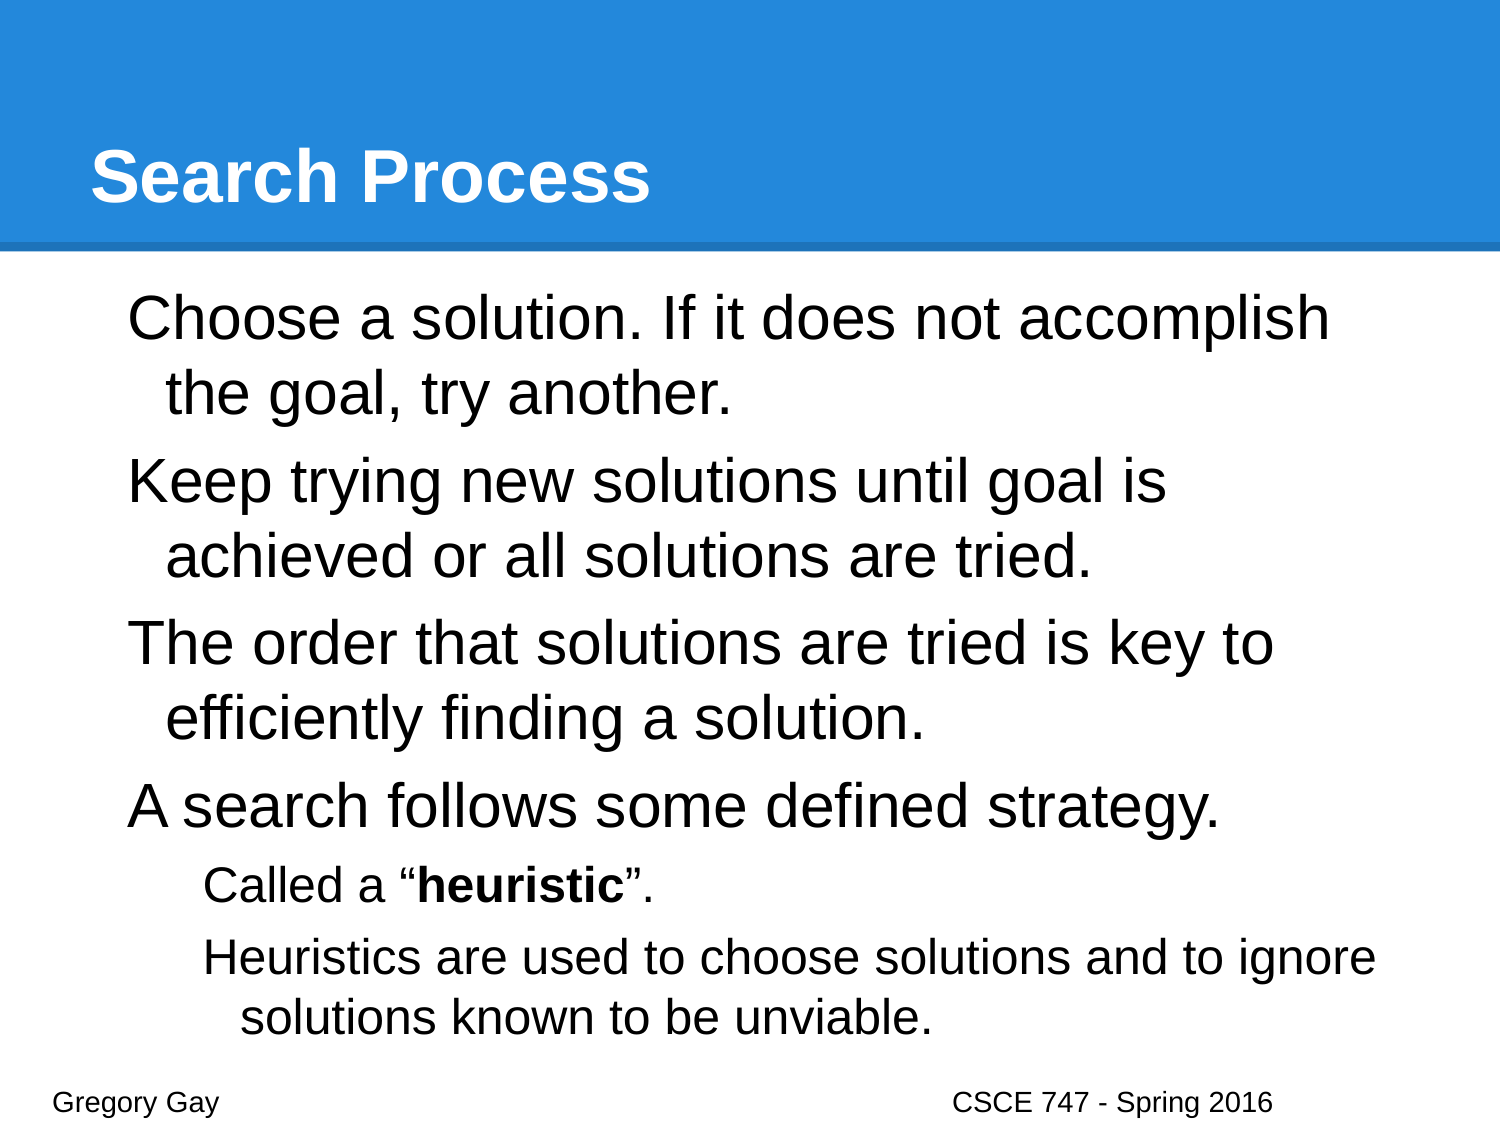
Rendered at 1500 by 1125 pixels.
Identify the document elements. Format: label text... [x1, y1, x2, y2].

list Choose a solution. If it does not accomplish the goal, try another. Keep trying new solutions until goal is achieved or all solutions are tried. The order that solutions are tried is key to efficiently finding a solution. A search follows some defined strategy. Called a “heuristic”. Heuristics are used to choose solutions and to ignore solutions known to be unviable. [75, 262, 1425, 1068]
title Search Process [75, 45, 1425, 233]
text_box Gregory Gay CSCE 747 - Spring 2016 5 [37, 1068, 1463, 1114]
